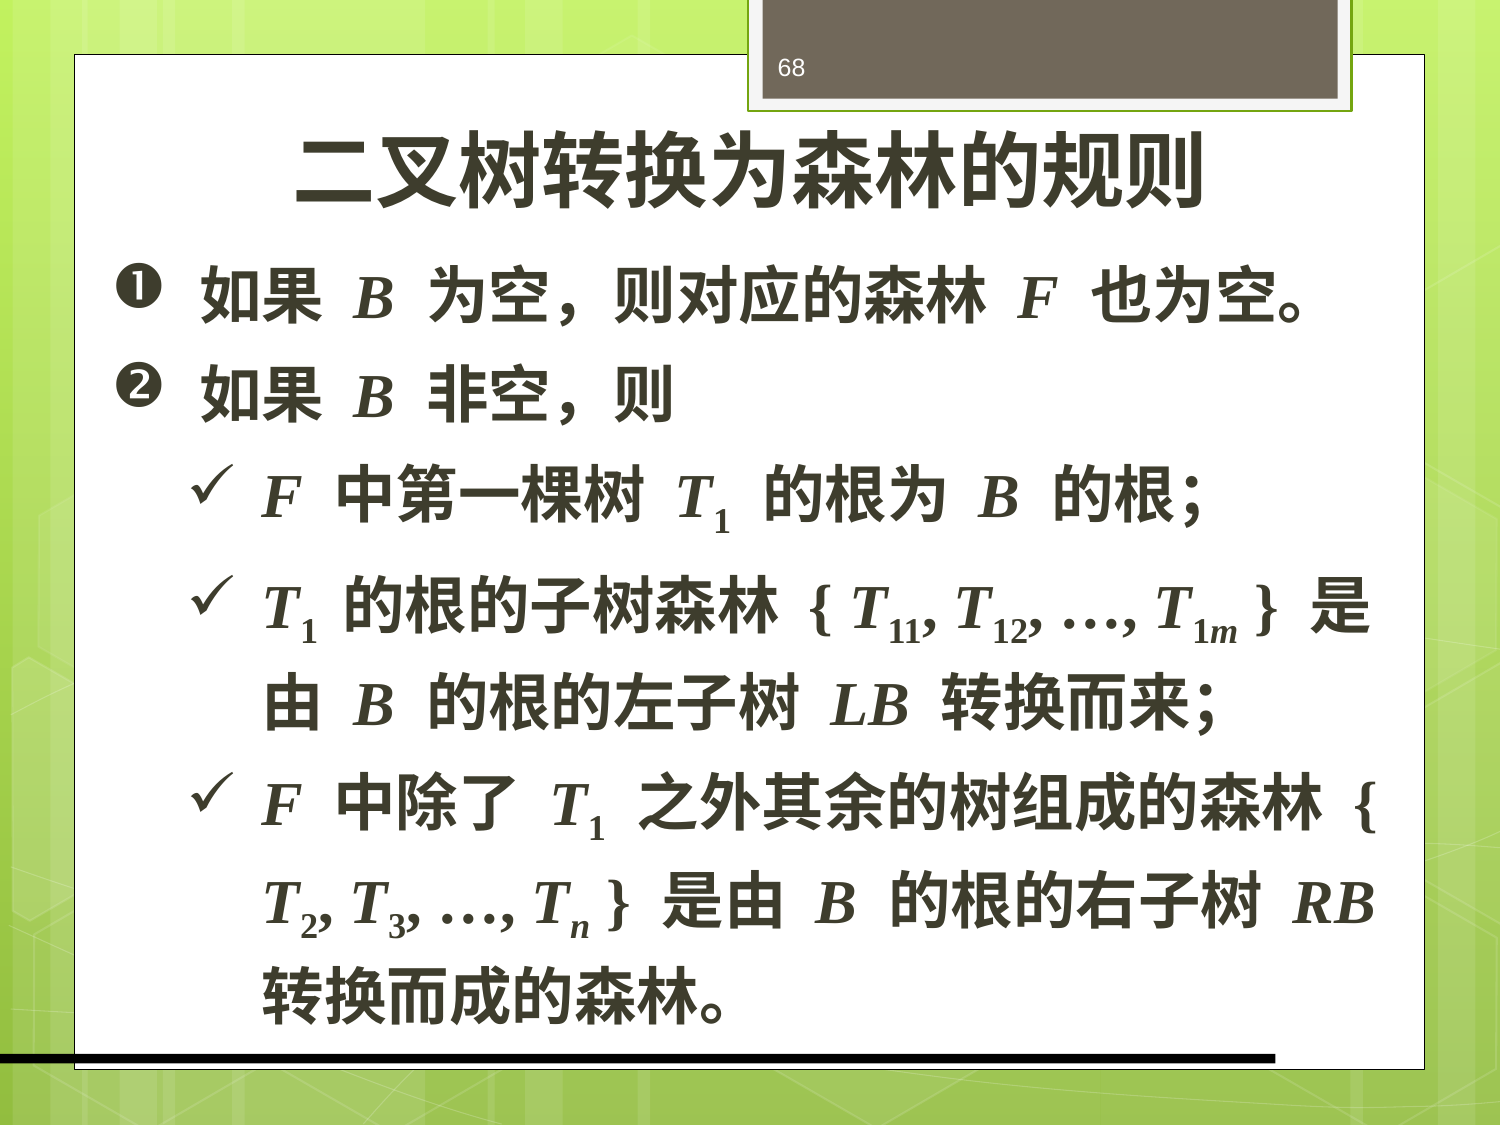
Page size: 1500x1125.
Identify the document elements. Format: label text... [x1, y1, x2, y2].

list 如果 B 为空，则对应的森林 F 也为空。 如果 B 非空，则 F 中第一棵树 T1 的根为 B 的根； T1 的根的子树森林 { T11, T12, …, T1m } 是由 B 的根的左子树 LB 转换而来； F 中除了 T1 之外其余的树组成的森林 { T2, T3, …, Tn } 是由 B 的根的右子树 RB 转换而成的森林。 [96, 237, 1400, 1041]
title 二叉树转换为森林的规则 [75, 75, 1425, 226]
slide_number 68 [762, 36, 982, 97]
